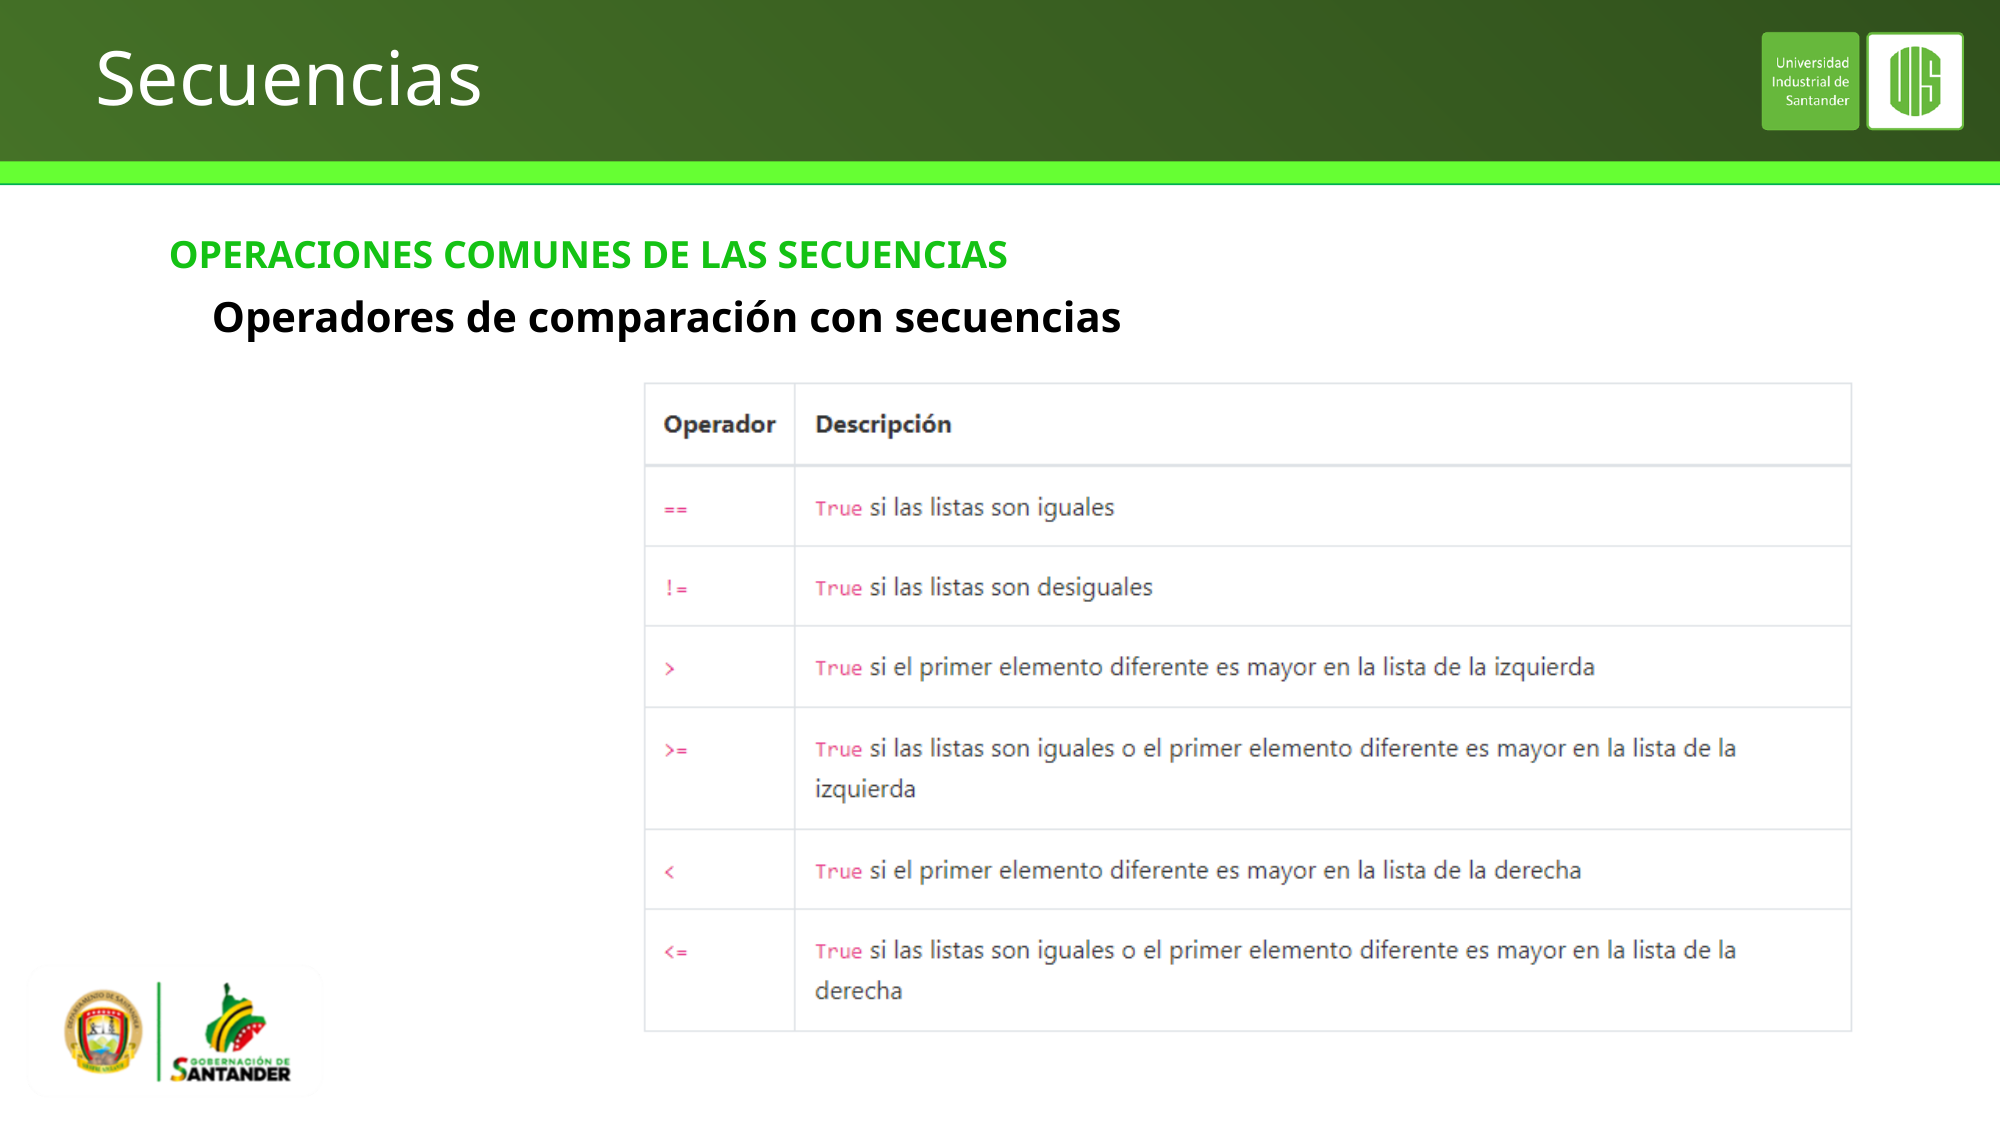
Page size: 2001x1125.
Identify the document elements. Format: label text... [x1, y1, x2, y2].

title Secuencias [80, 40, 1716, 123]
text_box Operadores de comparación con secuencias [197, 283, 1197, 349]
picture [1760, 30, 1965, 131]
picture [638, 375, 1865, 1040]
picture [24, 963, 325, 1099]
text_box OPERACIONES COMUNES DE LAS SECUENCIAS [154, 223, 1024, 284]
